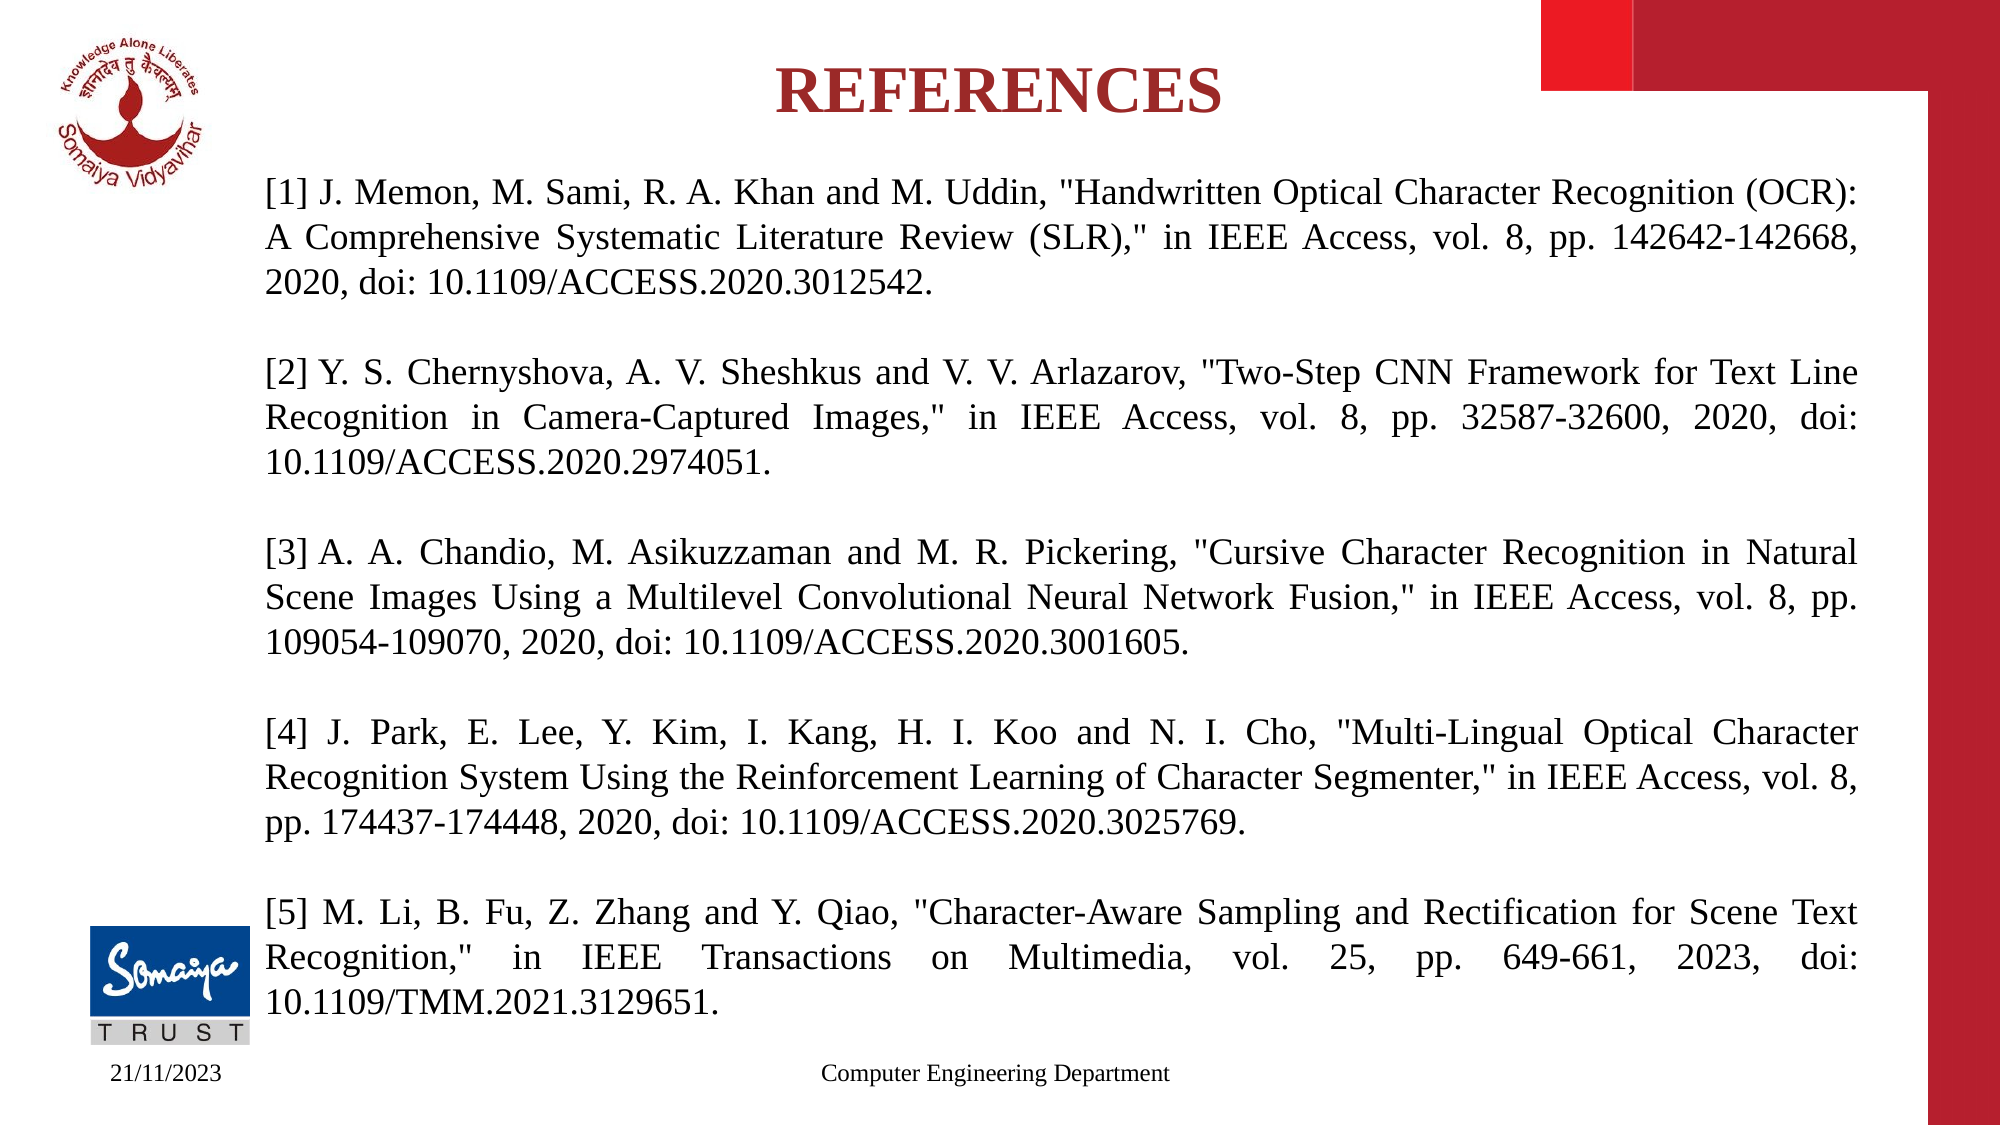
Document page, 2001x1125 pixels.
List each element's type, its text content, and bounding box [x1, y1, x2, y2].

picture [1541, 0, 2000, 1125]
footer Computer Engineering Department [819, 1060, 1181, 1125]
picture [46, 24, 212, 194]
picture [90, 926, 250, 1045]
text_box REFERENCES [760, 38, 1240, 134]
text_box [1] J. Memon, M. Sami, R. A. Khan and M. Uddin, "Handwritten Optical Character Recognition (OCR): A Comprehensive Systematic Literature Review (SLR)," in IEEE Access, vol. 8, pp. 142642-142668, 2020, doi: 10.1109/ACCESS.2020.3012542. [2] Y. S. Chernyshova, A. V. Sheshkus and V. V. Arlazarov, "Two-Step CNN Framework for Text Line Recognition in Camera-Captured Images," in IEEE Access, vol. 8, pp. 32587-32600, 2020, doi: 10.1109/ACCESS.2020.2974051. [3] A. A. Chandio, M. Asikuzzaman and M. R. Pickering, "Cursive Character Recognition in Natural Scene Images Using a Multilevel Convolutional Neural Network Fusion," in IEEE Access, vol. 8, pp. 109054-109070, 2020, doi: 10.1109/ACCESS.2020.3001605. [4] J. Park, E. Lee, Y. Kim, I. Kang, H. I. Koo and N. I. Cho, "Multi-Lingual Optical Character Recognition System Using the Reinforcement Learning of Character Segmenter," in IEEE Access, vol. 8, pp. 174437-174448, 2020, doi: 10.1109/ACCESS.2020.3025769. [5] M. Li, B. Fu, Z. Zhang and Y. Qiao, "Character-Aware Sampling and Rectification for Scene Text Recognition," in IEEE Transactions on Multimedia, vol. 25, pp. 649-661, 2023, doi: 10.1109/TMM.2021.3129651. [249, 159, 1876, 1030]
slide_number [107, 1060, 233, 1125]
